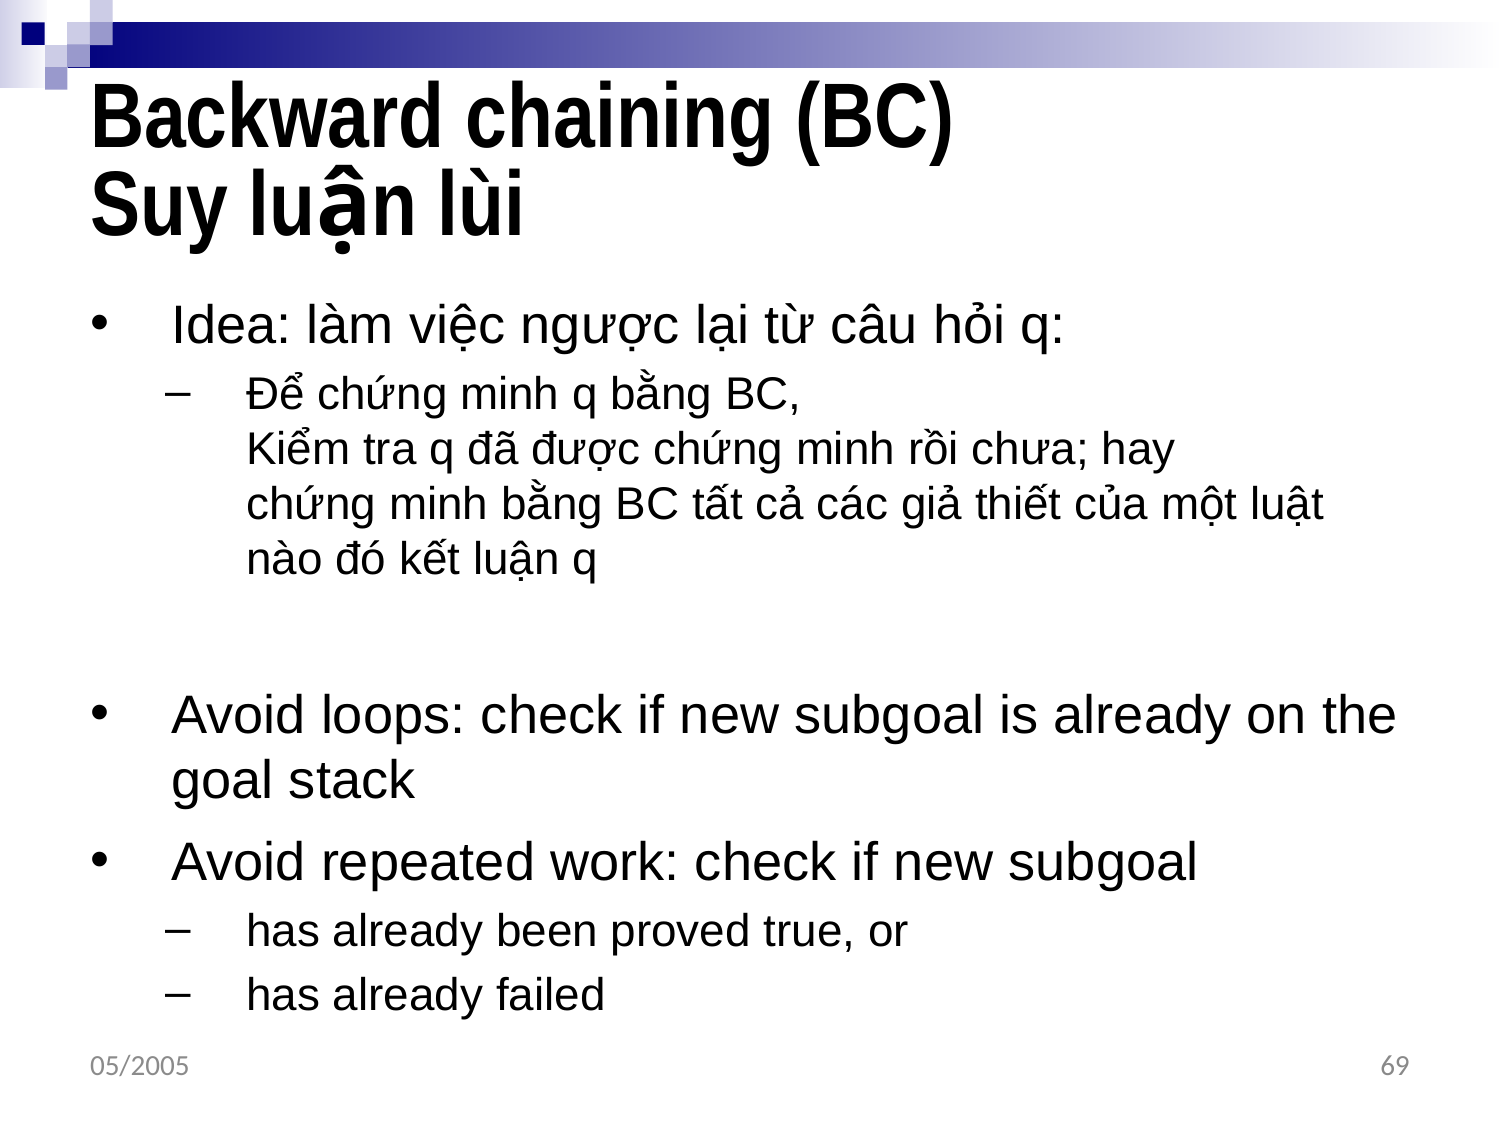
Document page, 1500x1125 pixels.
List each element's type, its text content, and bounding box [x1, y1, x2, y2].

slide_number 05/2005 [75, 1037, 425, 1091]
list Idea: làm việc ngược lại từ câu hỏi q: Để chứng minh q bằng BC, Kiểm tra q đã được chứng minh rồi chưa; hay chứng minh bằng BC tất cả các giả thiết của một luật nào đó kết luận q Avoid loops: check if new subgoal is already on the goal stack Avoid repeated work: check if new subgoal has already been proved true, or has already failed [75, 281, 1425, 1013]
slide_number 69 [1074, 1037, 1425, 1091]
title Backward chaining (BC) Suy luận lùi [75, 67, 1425, 263]
